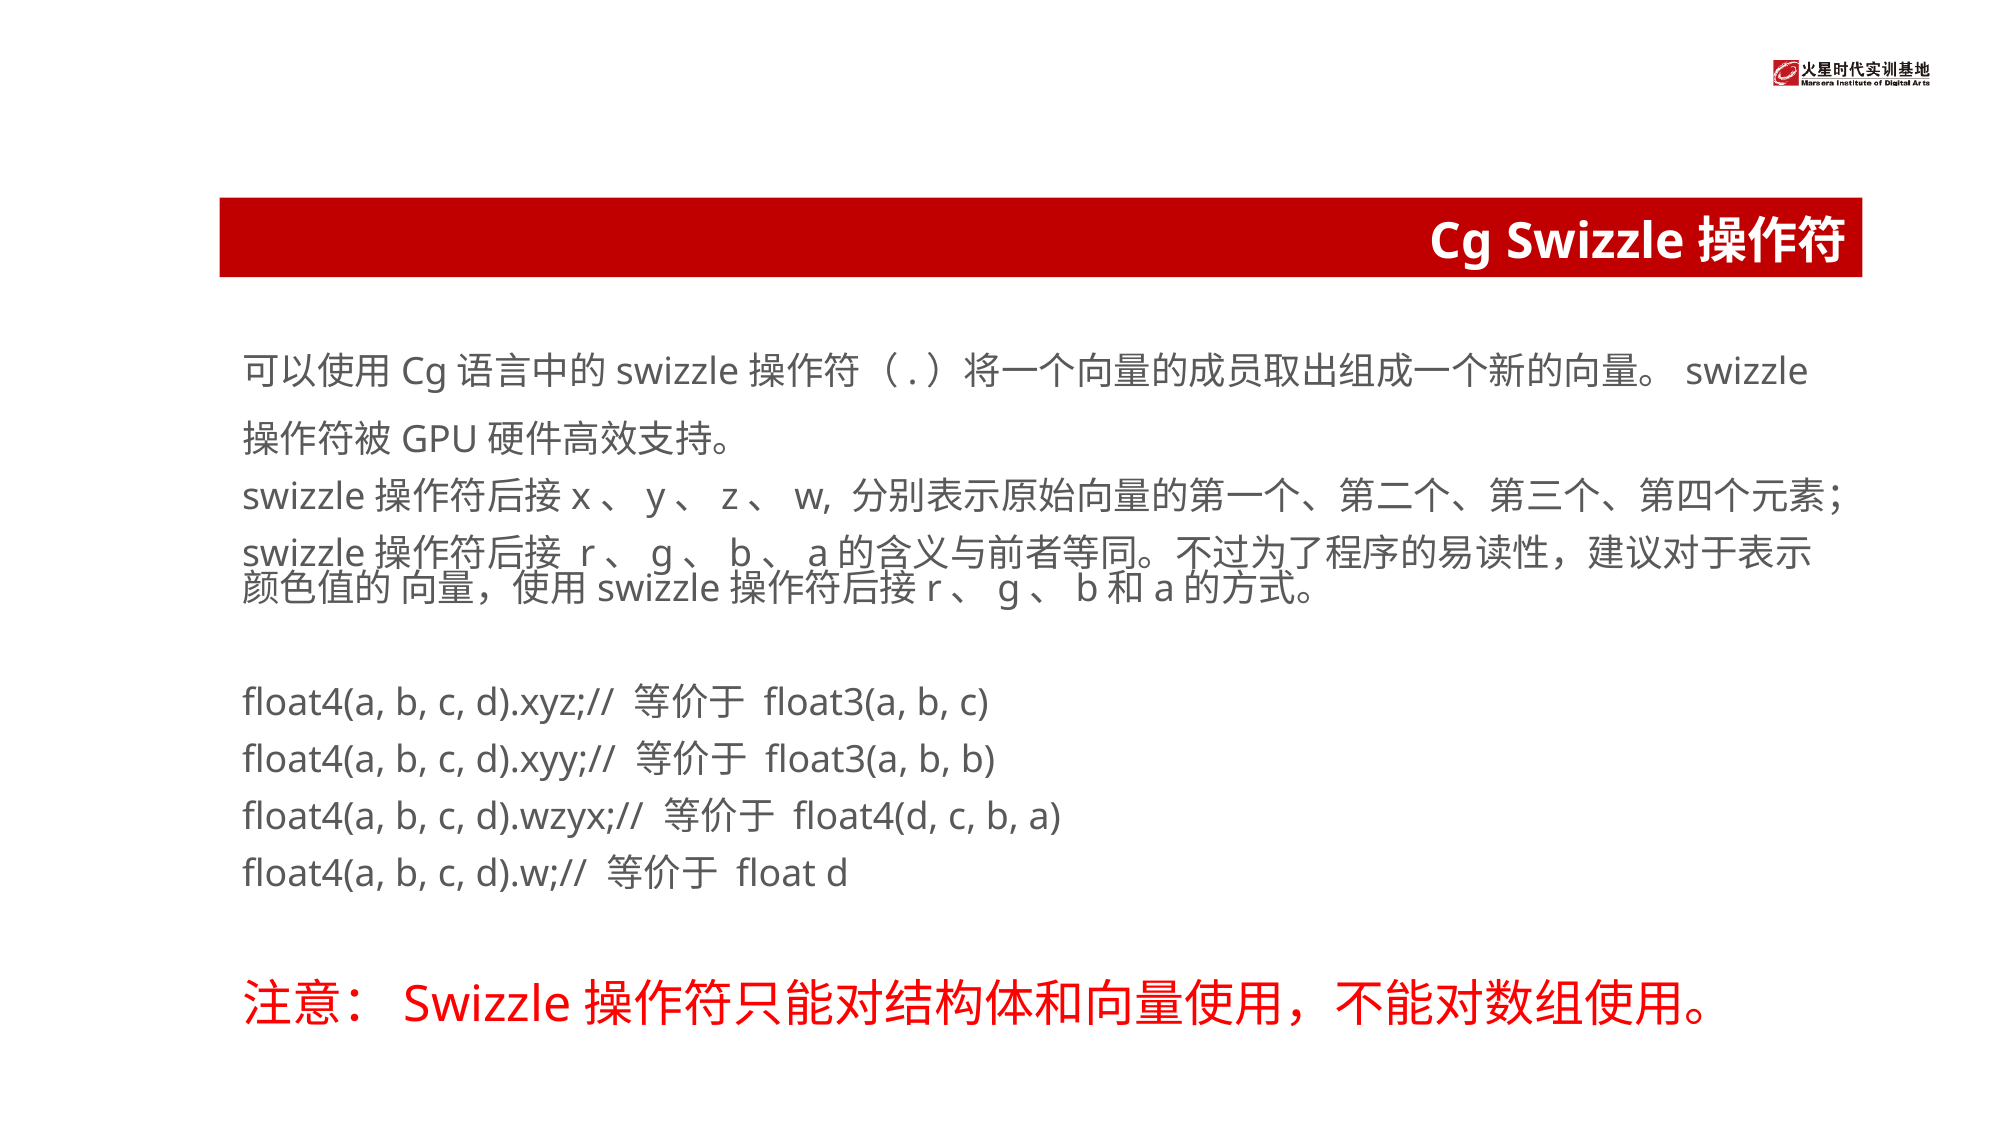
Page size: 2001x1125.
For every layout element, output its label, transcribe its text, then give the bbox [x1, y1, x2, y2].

picture [1863, 59, 1934, 86]
list 可以使用Cg语言中的swizzle操作符（.）将一个向量的成员取出组成一个新的向量。swizzle操作符被GPU硬件高效支持。 swizzle操作符后接x、y、z、w, 分别表示原始向量的第一个、第二个、第三个、第四个元素； swizzle操作符后接 r、g、b、a的含义与前者等同。不过为了程序的易读性，建议对于表示颜色值的 向量，使用swizzle操作符后接r、g、b和a的方式。 float4(a, b, c, d).xyz;// 等价于 float3(a, b, c) float4(a, b, c, d).xyy;// 等价于 float3(a, b, b) float4(a, b, c, d).wzyx;// 等价于 float4(d, c, b, a) float4(a, b, c, d).w;// 等价于 float d 注意：Swizzle操作符只能对结构体和向量使用，不能对数组使用。 [227, 317, 1855, 1083]
title Cg Swizzle操作符 [219, 59, 1863, 278]
